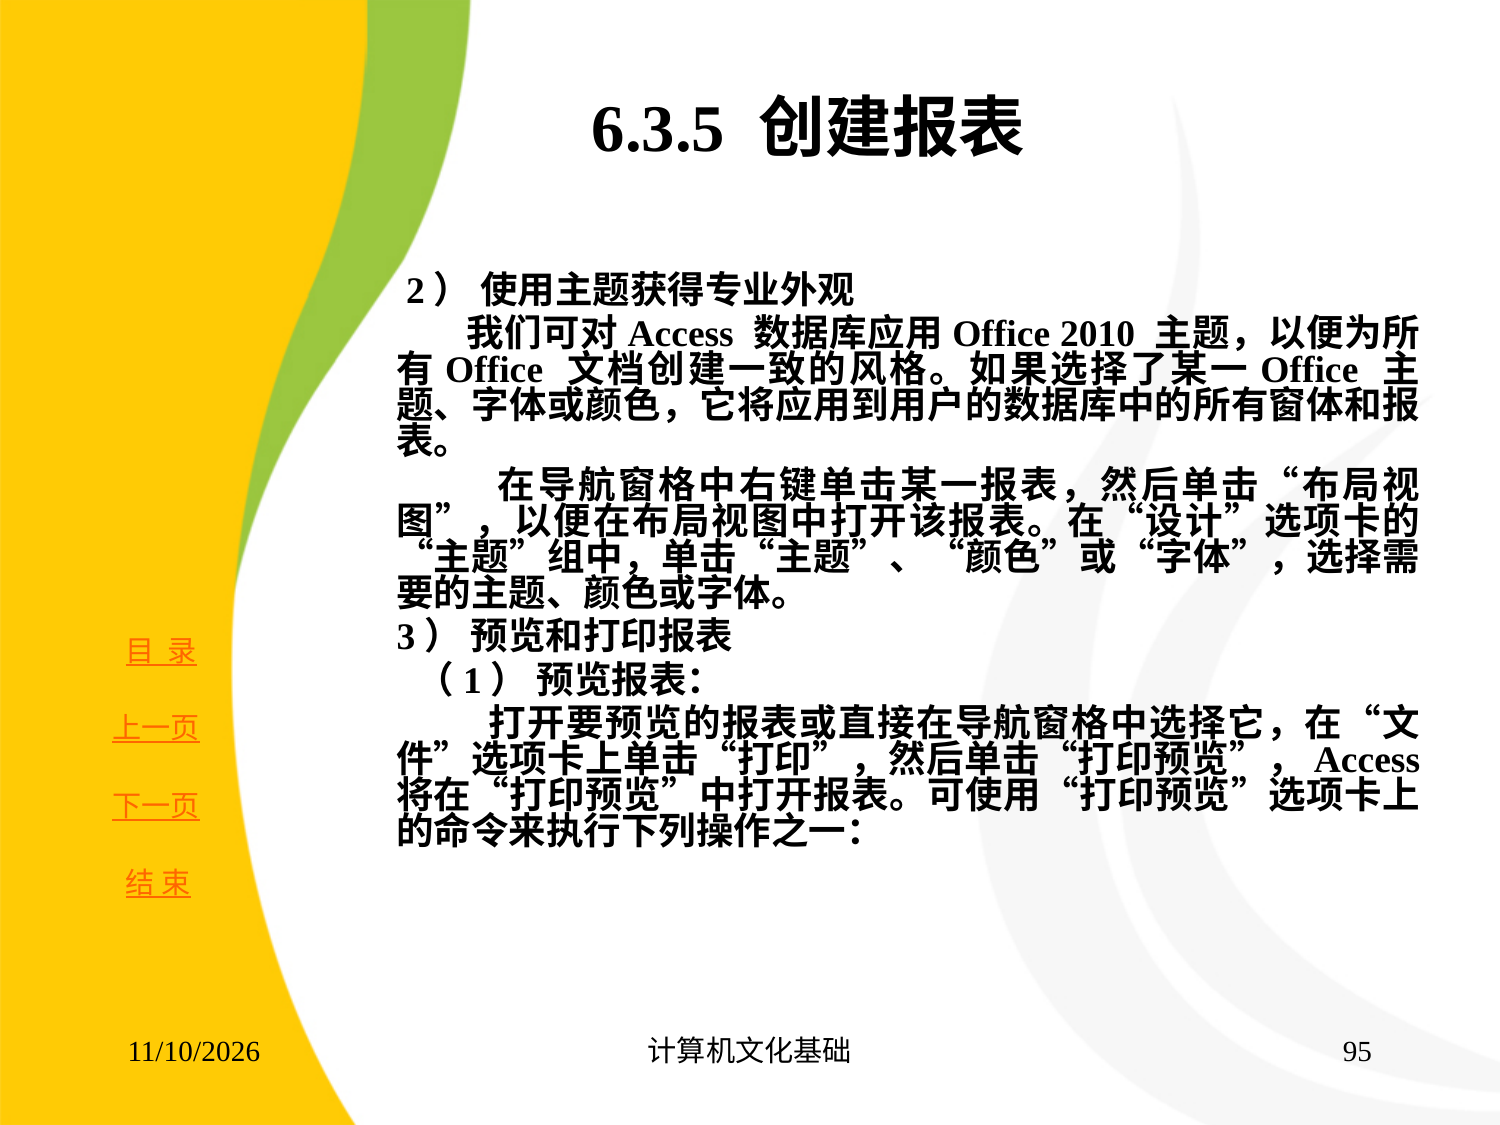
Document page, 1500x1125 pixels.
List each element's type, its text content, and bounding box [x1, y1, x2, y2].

footer 计算机文化基础 [512, 1025, 988, 1100]
list 2） 使用主题获得专业外观 我们可对Access 数据库应用Office 2010 主题，以便为所有Office 文档创建一致的风格。如果选择了某一Office 主题、字体或颜色，它将应用到用户的数据库中的所有窗体和报表。 在导航窗格中右键单击某一报表，然后单击“布局视图”，以便在布局视图中打开该报表。在“设计”选项卡的“主题”组中，单击“主题”、“颜色”或“字体”，选择需要的主题、颜色或字体。 3） 预览和打印报表 （1） 预览报表： 打开要预览的报表或直接在导航窗格中选择它，在“文件”选项卡上单击“打印”，然后单击“打印预览”，Access 将在“打印预览”中打开报表。可使用“打印预览”选项卡上的命令来执行下列操作之一： [324, 267, 1436, 1000]
title 6.3.5 创建报表 [171, 31, 1447, 219]
slide_number 95 [1074, 1025, 1388, 1100]
picture [0, 0, 1500, 1125]
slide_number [112, 1025, 425, 1100]
